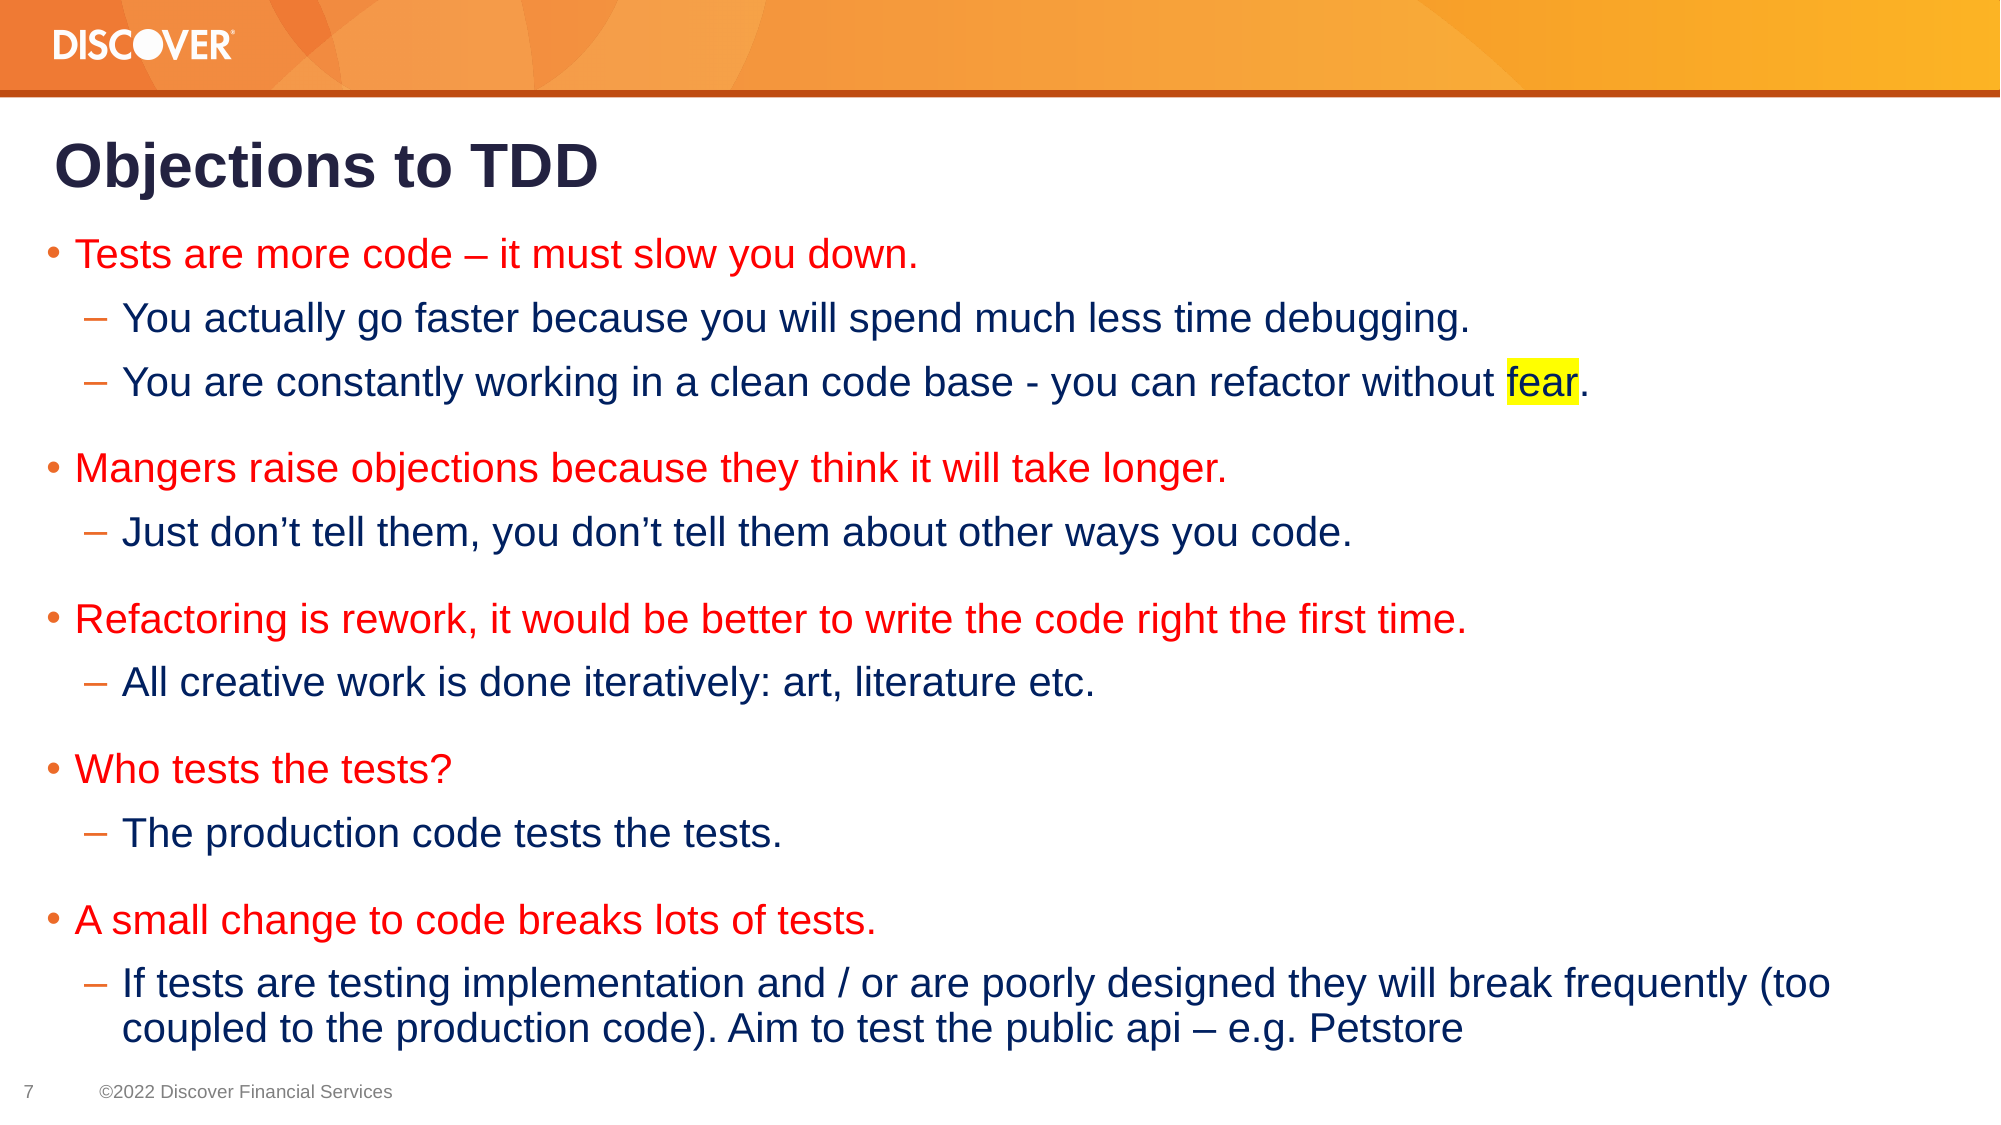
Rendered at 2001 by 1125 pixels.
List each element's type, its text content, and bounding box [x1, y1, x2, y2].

title Objections to TDD [54, 97, 1945, 225]
list Tests are more code – it must slow you down. You actually go faster because you will spend much less time debugging. You are constantly working in a clean code base - you can refactor without fear. Mangers raise objections because they think it will take longer. Just don’t tell them, you don’t tell them about other ways you code. Refactoring is rework, it would be better to write the code right the first time. All creative work is done iteratively: art, literature etc. Who tests the tests? The production code tests the tests. A small change to code breaks lots of tests. If tests are testing implementation and / or are poorly designed they will break frequently (too coupled to the production code). Aim to test the public api – e.g. Petstore [31, 224, 1922, 1050]
picture [0, 0, 1795, 90]
